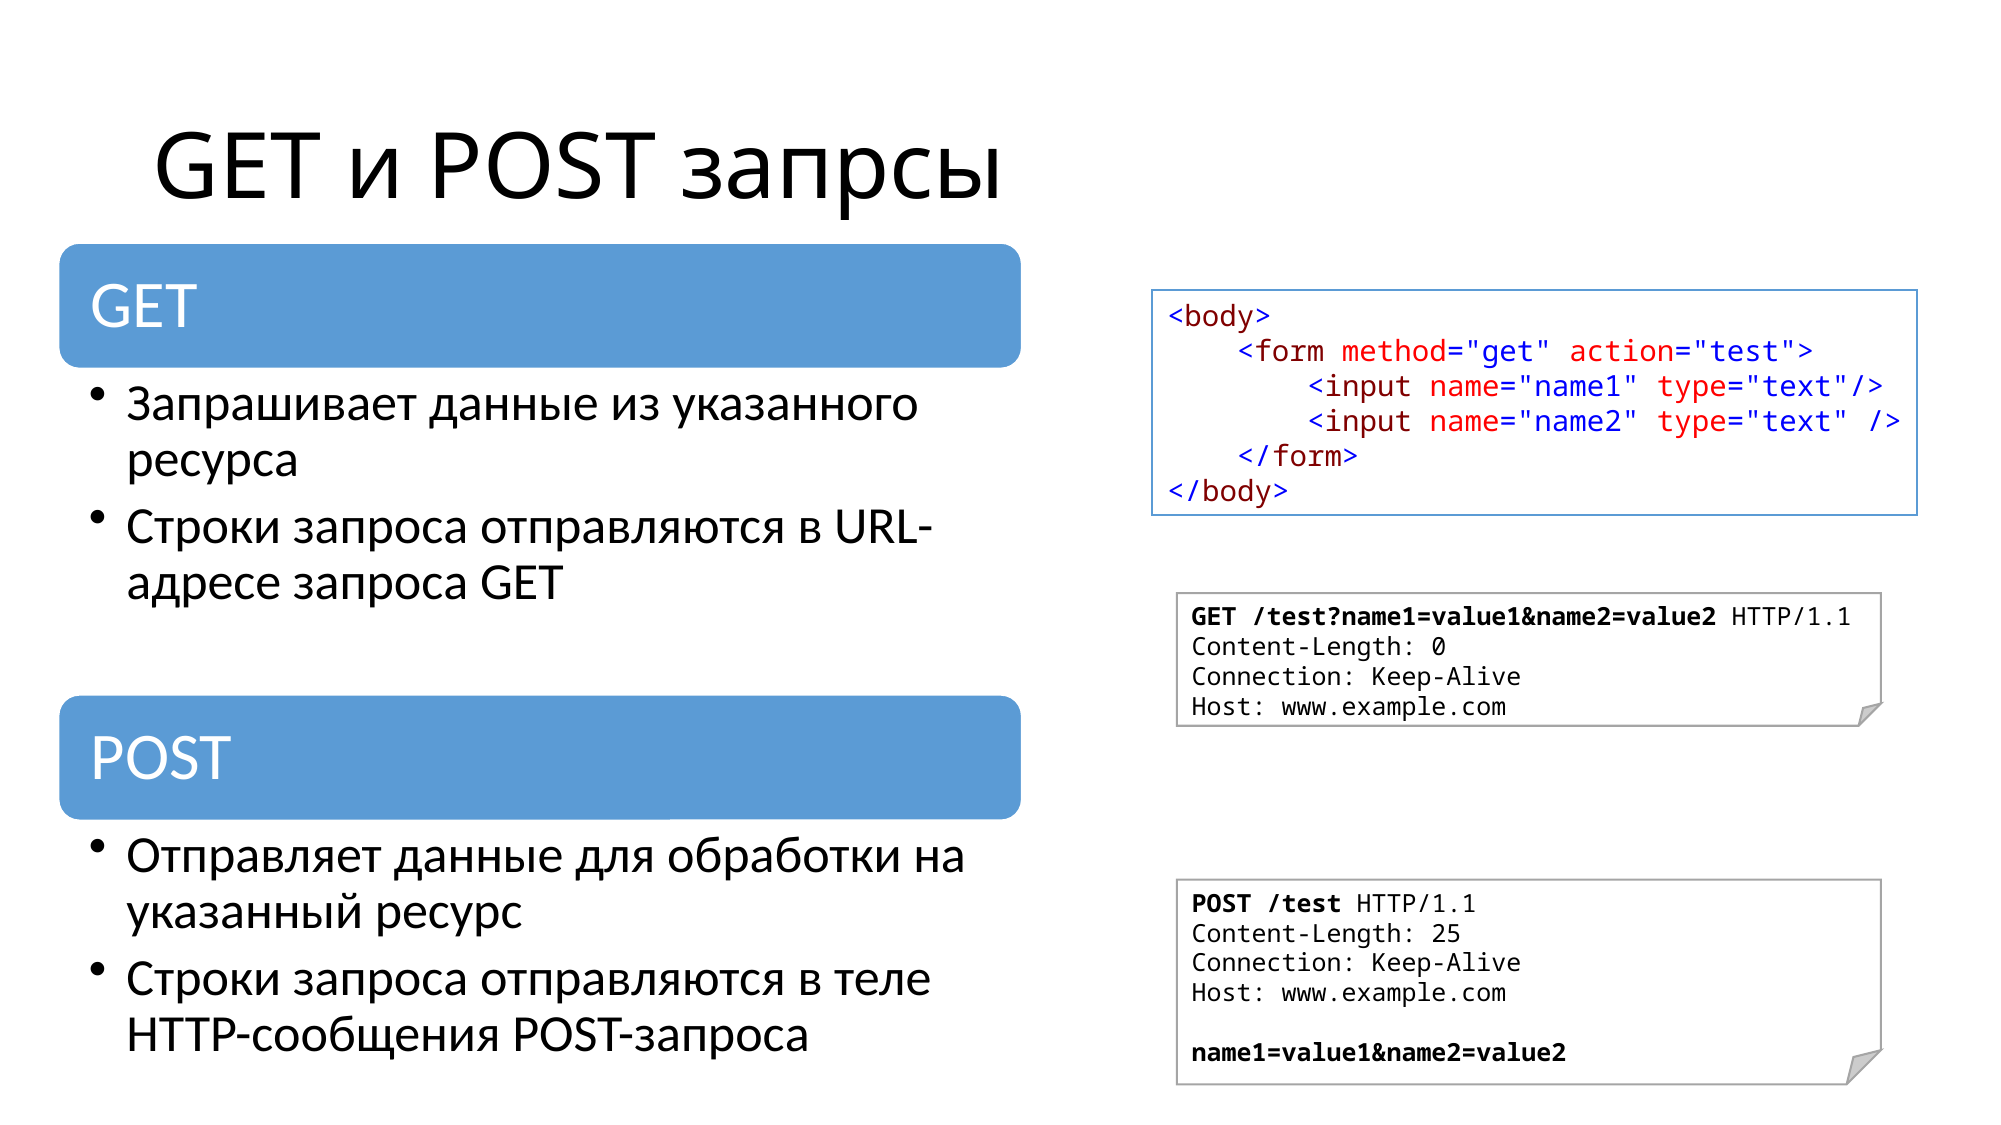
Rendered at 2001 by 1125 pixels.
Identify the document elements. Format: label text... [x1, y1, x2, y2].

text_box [58, 234, 1022, 1085]
text_box GET /test?name1=value1&name2=value2 HTTP/1.1 Content-Length: 0 Connection: Keep-Alive Host: www.example.com [1175, 592, 1885, 727]
text_box POST /test HTTP/1.1 Content-Length: 25 Connection: Keep-Alive Host: www.example.com name1=value1&name2=value2 [1175, 878, 1885, 1086]
text_box <body> <form method="get" action="test"> <input name="name1" type="text"/> <input name="name2" type="text" /> </form> </body> [1151, 289, 1918, 516]
title GET и POST запрсы [137, 59, 1863, 278]
